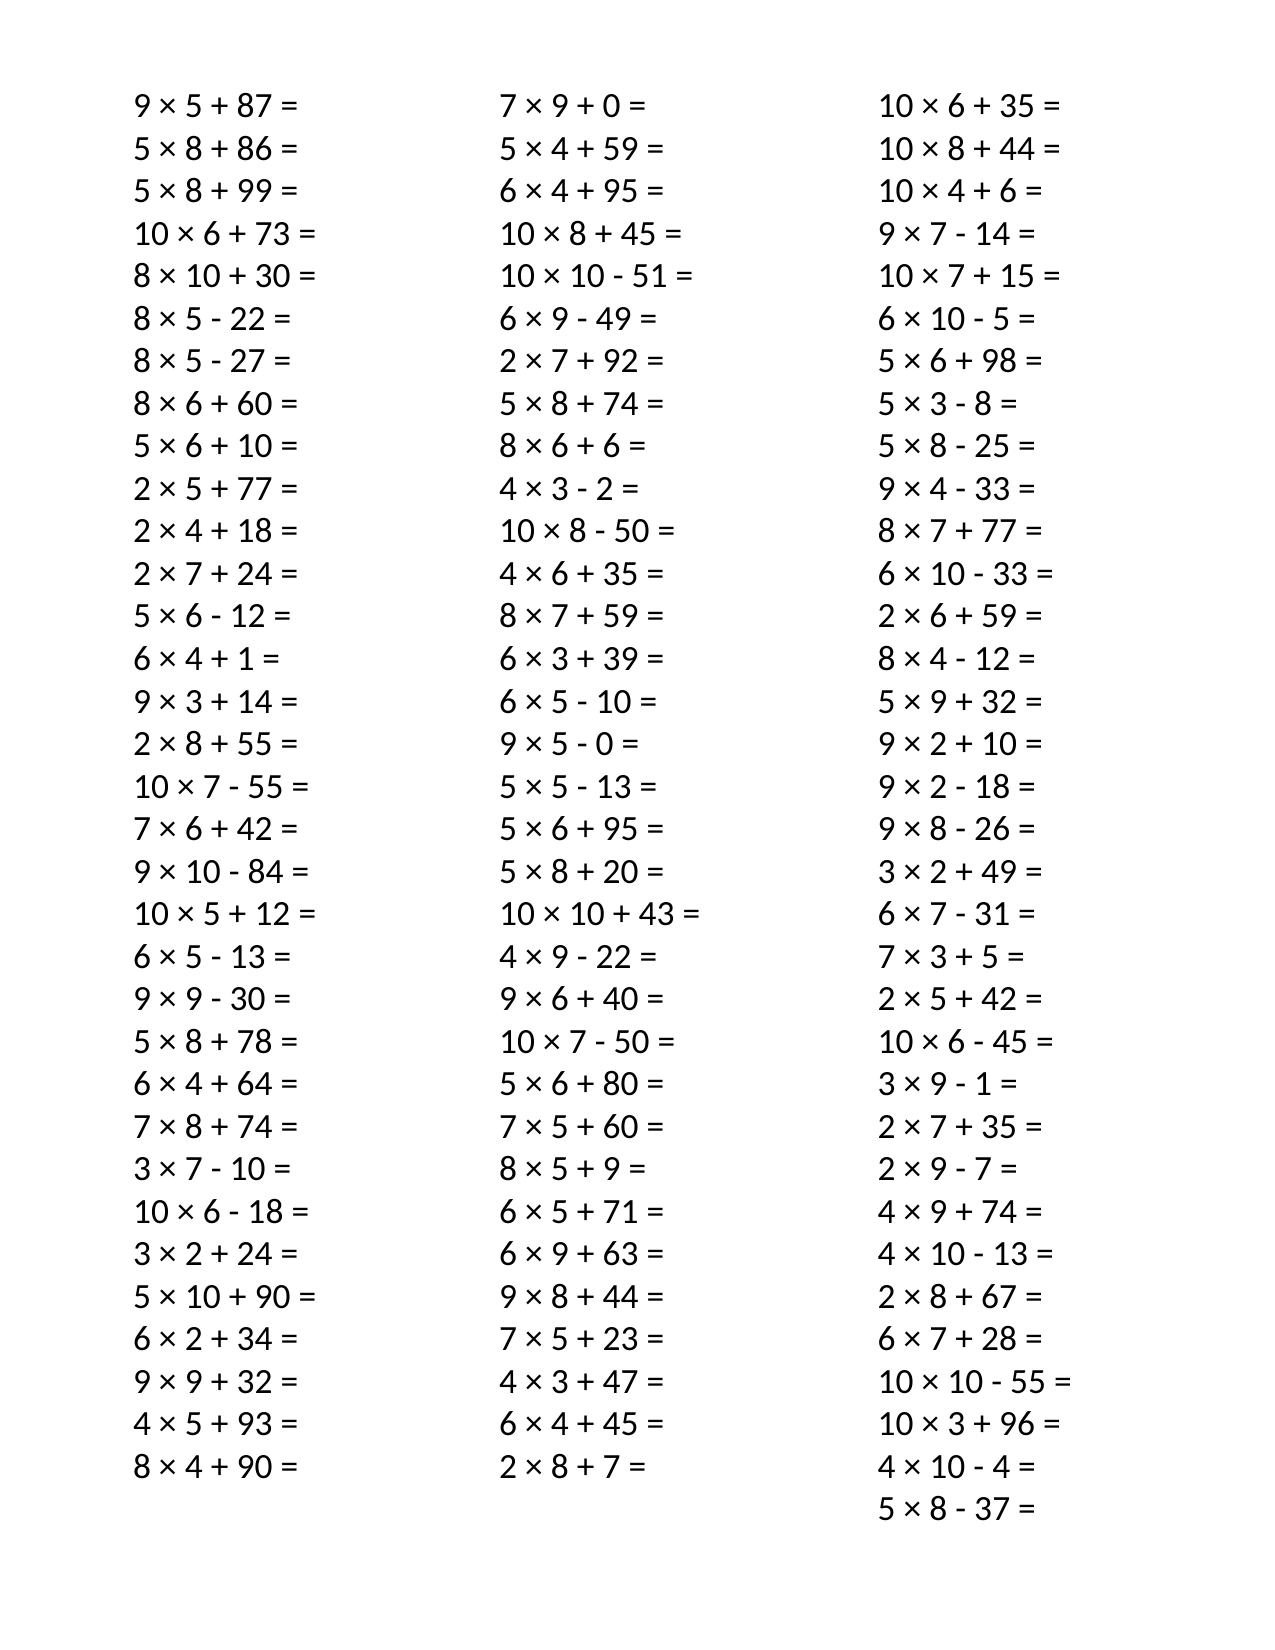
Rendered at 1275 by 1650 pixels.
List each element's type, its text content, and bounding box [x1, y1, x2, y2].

text_box 7 × 9 + 0 = 5 × 4 + 59 = 6 × 4 + 95 = 10 × 8 + 45 = 10 × 10 - 51 = 6 × 9 - 49 = 2 × 7 + 92 = 5 × 8 + 74 = 8 × 6 + 6 = 4 × 3 - 2 = 10 × 8 - 50 = 4 × 6 + 35 = 8 × 7 + 59 = 6 × 3 + 39 = 6 × 5 - 10 = 9 × 5 - 0 = 5 × 5 - 13 = 5 × 6 + 95 = 5 × 8 + 20 = 10 × 10 + 43 = 4 × 9 - 22 = 9 × 6 + 40 = 10 × 7 - 50 = 5 × 6 + 80 = 7 × 5 + 60 = 8 × 5 + 9 = 6 × 5 + 71 = 6 × 9 + 63 = 9 × 8 + 44 = 7 × 5 + 23 = 4 × 3 + 47 = 6 × 4 + 45 = 2 × 8 + 7 = [484, 74, 716, 1536]
text_box 9 × 5 + 87 = 5 × 8 + 86 = 5 × 8 + 99 = 10 × 6 + 73 = 8 × 10 + 30 = 8 × 5 - 22 = 8 × 5 - 27 = 8 × 6 + 60 = 5 × 6 + 10 = 2 × 5 + 77 = 2 × 4 + 18 = 2 × 7 + 24 = 5 × 6 - 12 = 6 × 4 + 1 = 9 × 3 + 14 = 2 × 8 + 55 = 10 × 7 - 55 = 7 × 6 + 42 = 9 × 10 - 84 = 10 × 5 + 12 = 6 × 5 - 13 = 9 × 9 - 30 = 5 × 8 + 78 = 6 × 4 + 64 = 7 × 8 + 74 = 3 × 7 - 10 = 10 × 6 - 18 = 3 × 2 + 24 = 5 × 10 + 90 = 6 × 2 + 34 = 9 × 9 + 32 = 4 × 5 + 93 = 8 × 4 + 90 = [118, 74, 332, 1536]
text_box 10 × 6 + 35 = 10 × 8 + 44 = 10 × 4 + 6 = 9 × 7 - 14 = 10 × 7 + 15 = 6 × 10 - 5 = 5 × 6 + 98 = 5 × 3 - 8 = 5 × 8 - 25 = 9 × 4 - 33 = 8 × 7 + 77 = 6 × 10 - 33 = 2 × 6 + 59 = 8 × 4 - 12 = 5 × 9 + 32 = 9 × 2 + 10 = 9 × 2 - 18 = 9 × 8 - 26 = 3 × 2 + 49 = 6 × 7 - 31 = 7 × 3 + 5 = 2 × 5 + 42 = 10 × 6 - 45 = 3 × 9 - 1 = 2 × 7 + 35 = 2 × 9 - 7 = 4 × 9 + 74 = 4 × 10 - 13 = 2 × 8 + 67 = 6 × 7 + 28 = 10 × 10 - 55 = 10 × 3 + 96 = 4 × 10 - 4 = 5 × 8 - 37 = [862, 74, 1087, 1578]
